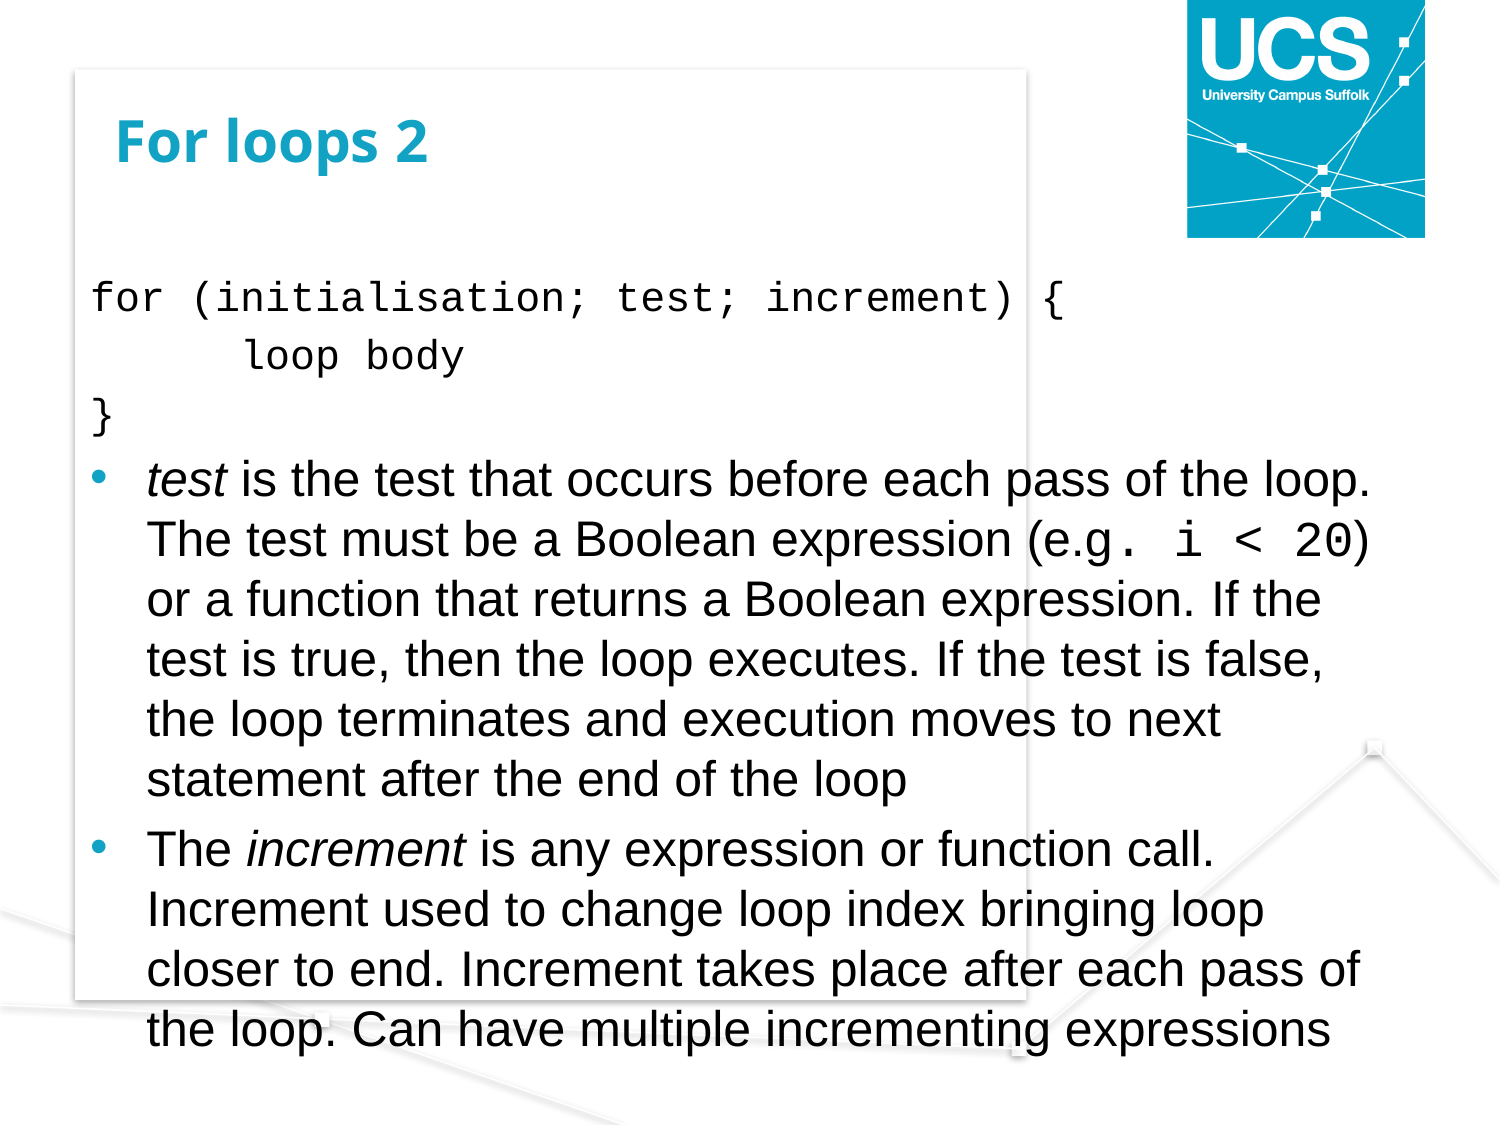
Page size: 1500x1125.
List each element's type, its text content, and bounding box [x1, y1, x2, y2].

title For loops 2 [99, 44, 1012, 233]
list for (initialisation; test; increment) { loop body } test is the test that occurs before each pass of the loop. The test must be a Boolean expression (e.g. i < 20) or a function that returns a Boolean expression. If the test is true, then the loop executes. If the test is false, the loop terminates and execution moves to next statement after the end of the loop The increment is any expression or function call. Increment used to change loop index bringing loop closer to end. Increment takes place after each pass of the loop. Can have multiple incrementing expressions [74, 262, 1420, 1006]
picture [1187, 0, 1425, 238]
